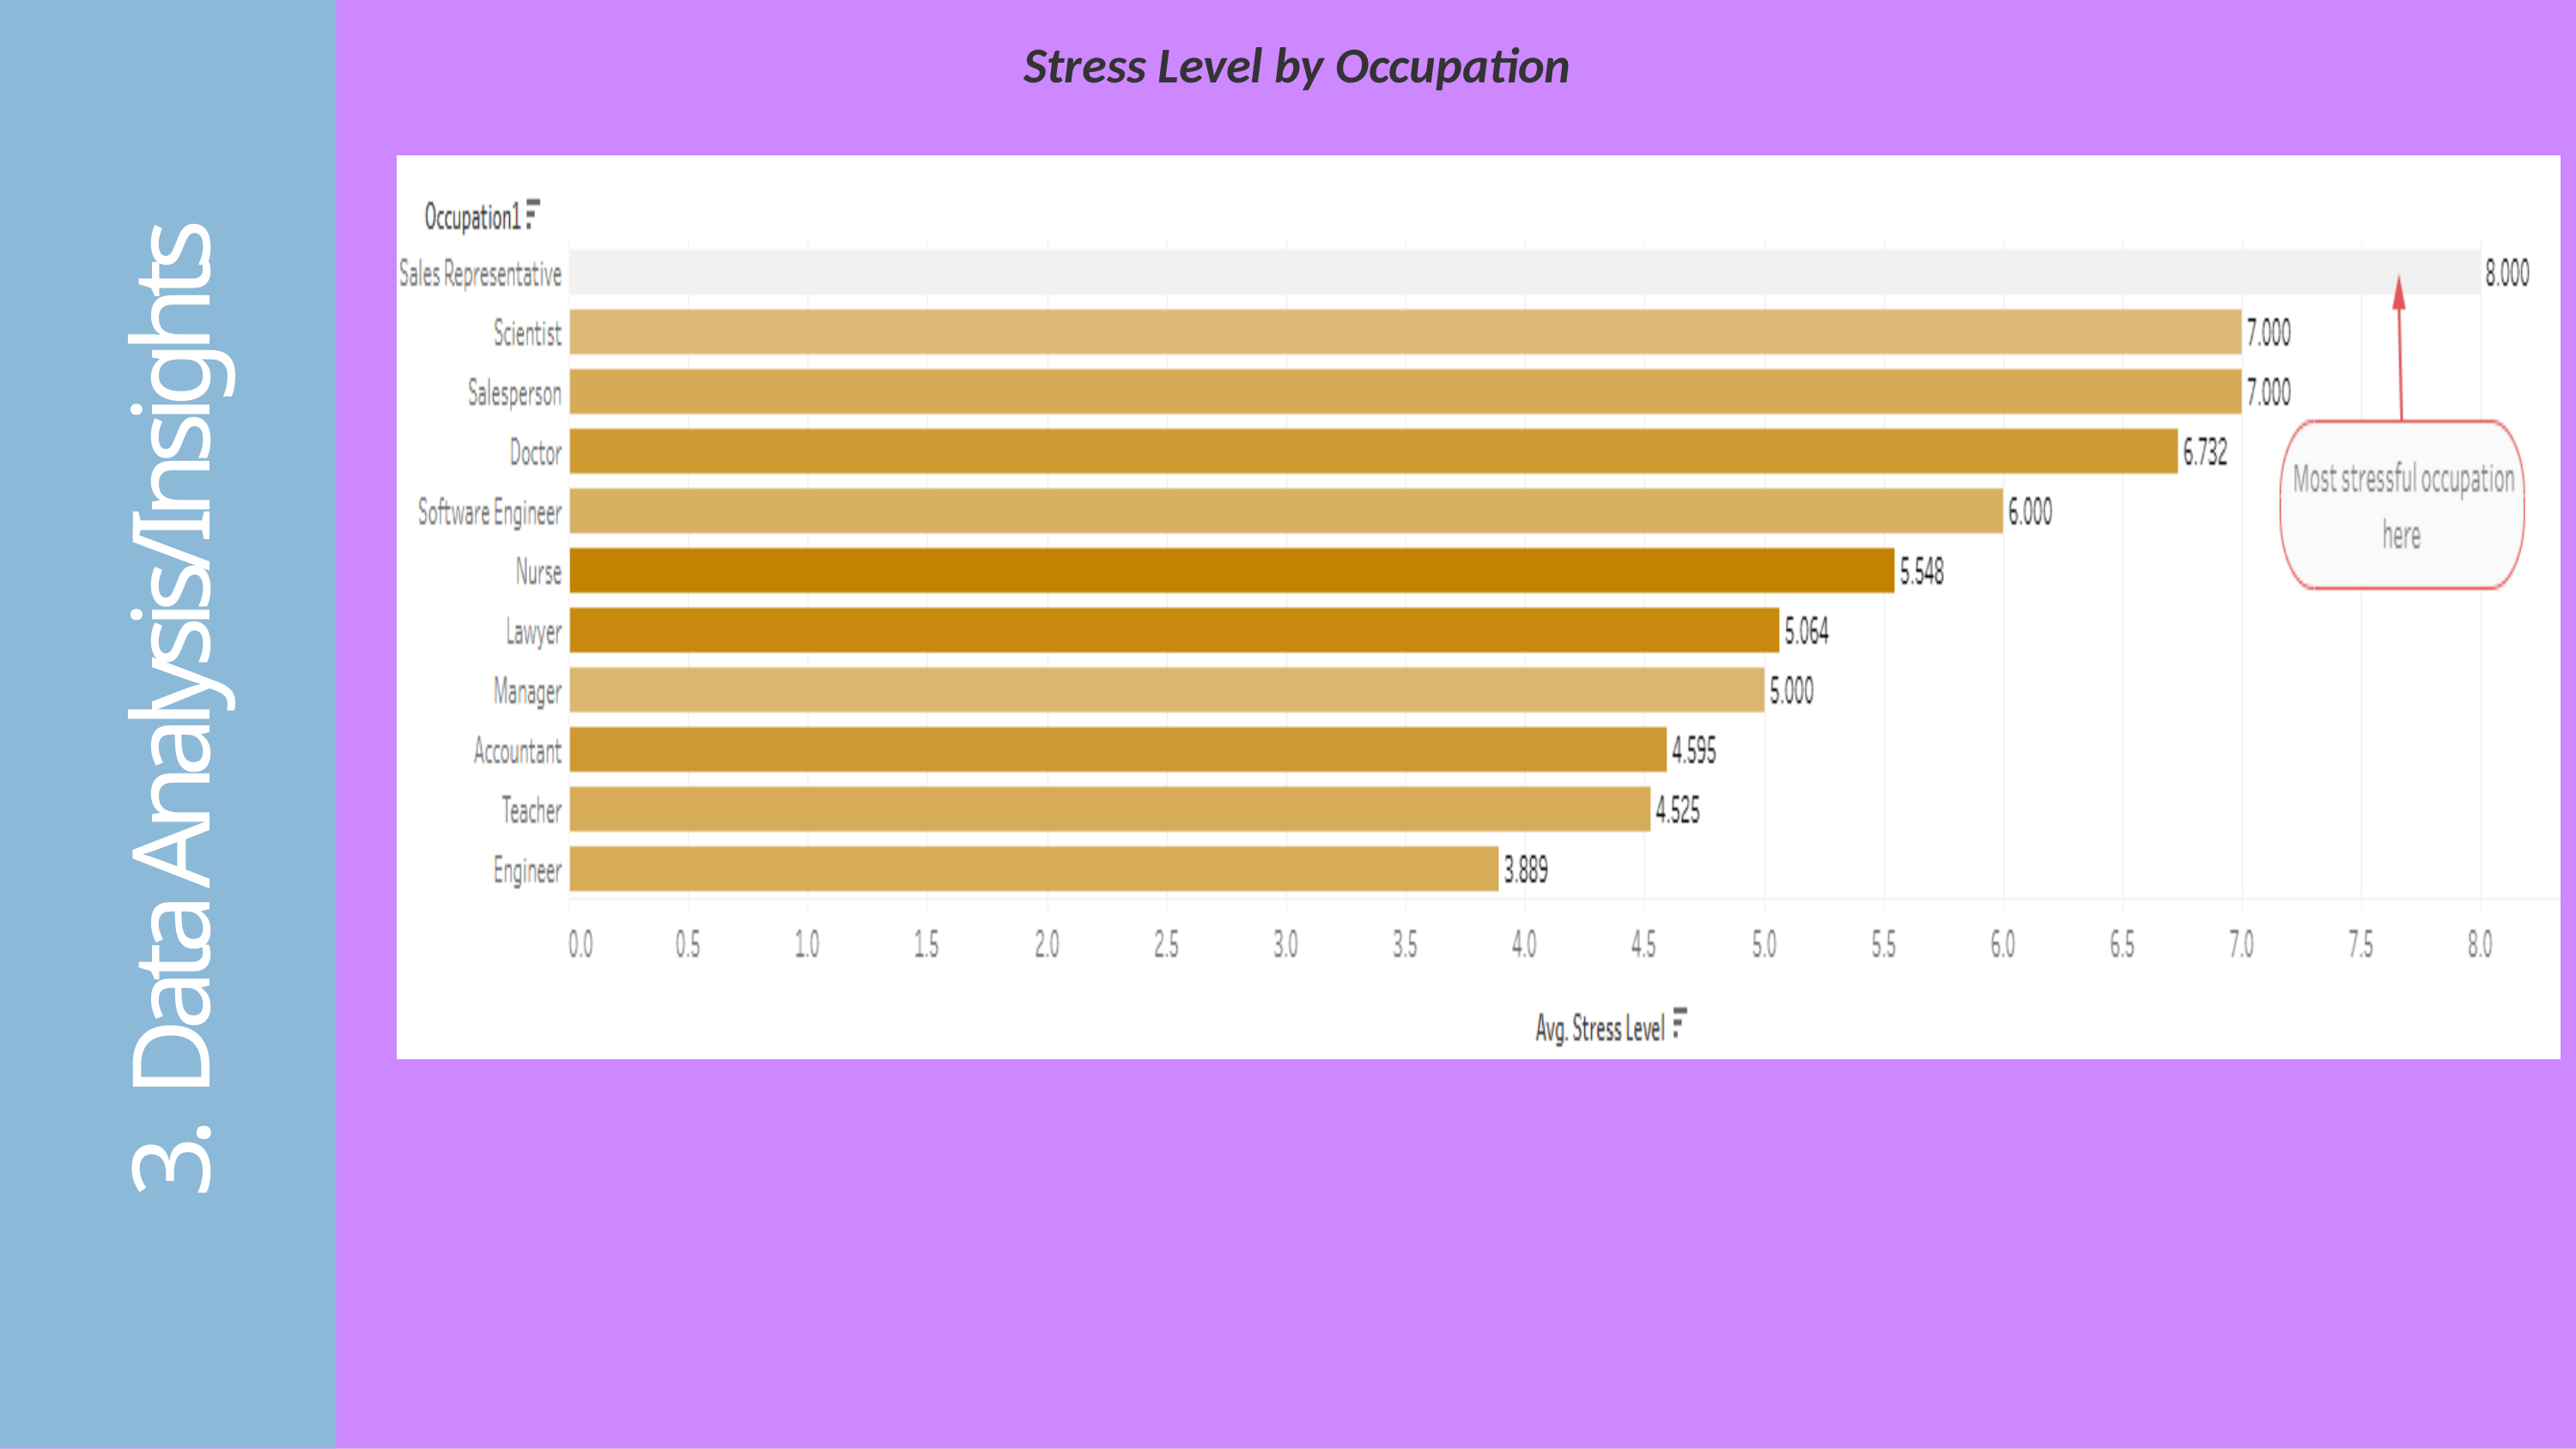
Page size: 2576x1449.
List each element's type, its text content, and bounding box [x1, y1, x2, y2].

picture [397, 155, 2561, 1059]
text_box Stress Level by Occupation [439, 27, 2157, 100]
text_box 3. Data Analysis/Insights [103, 0, 232, 1197]
text_box [0, 0, 337, 1449]
